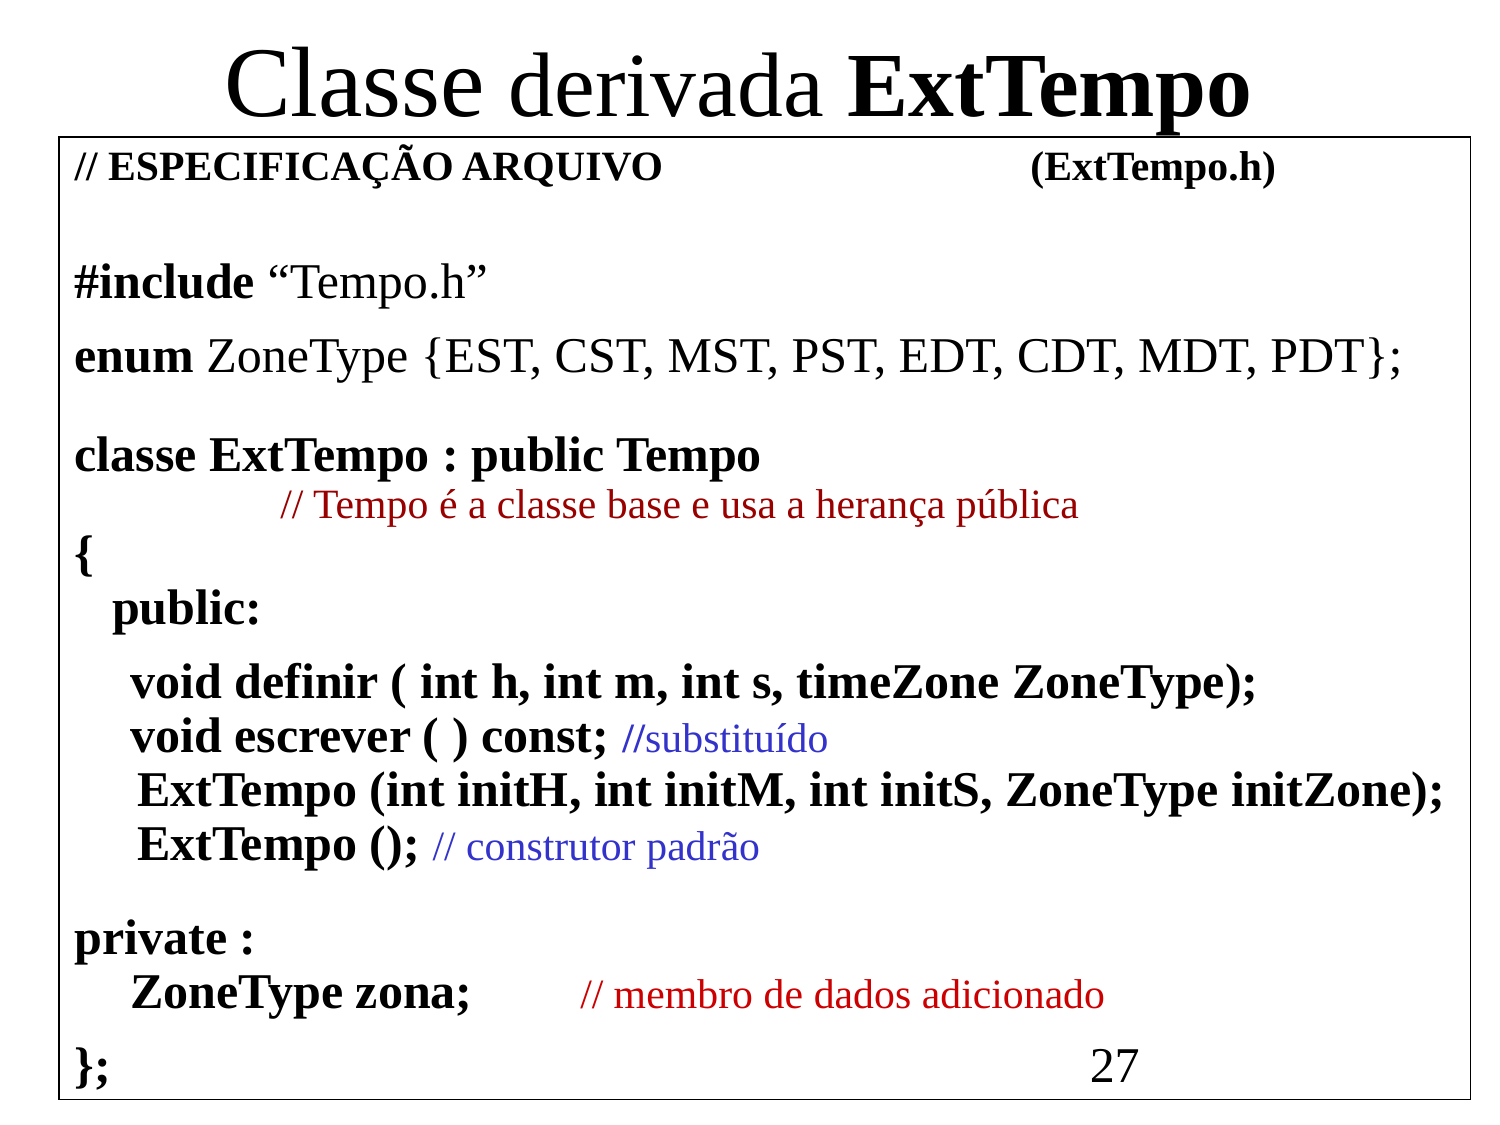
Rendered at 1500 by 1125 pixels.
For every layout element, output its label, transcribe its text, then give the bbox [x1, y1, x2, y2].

title Classe derivada ExtTempo [75, 19, 1425, 137]
list // ESPECIFICAÇÃO ARQUIVO (ExtTempo.h) #include “Tempo.h” enum ZoneType {EST, CST, MST, PST, EDT, CDT, MDT, PDT}; classe ExtTempo : public Tempo // Tempo é a classe base e usa a herança pública { public: void definir ( int h, int m, int s, timeZone ZoneType); void escrever ( ) const; //substituído ExtTempo (int initH, int initM, int initS, ZoneType initZone); ExtTempo (); // construtor padrão private : ZoneType zona; // membro de dados adicionado }; [59, 137, 1471, 1100]
